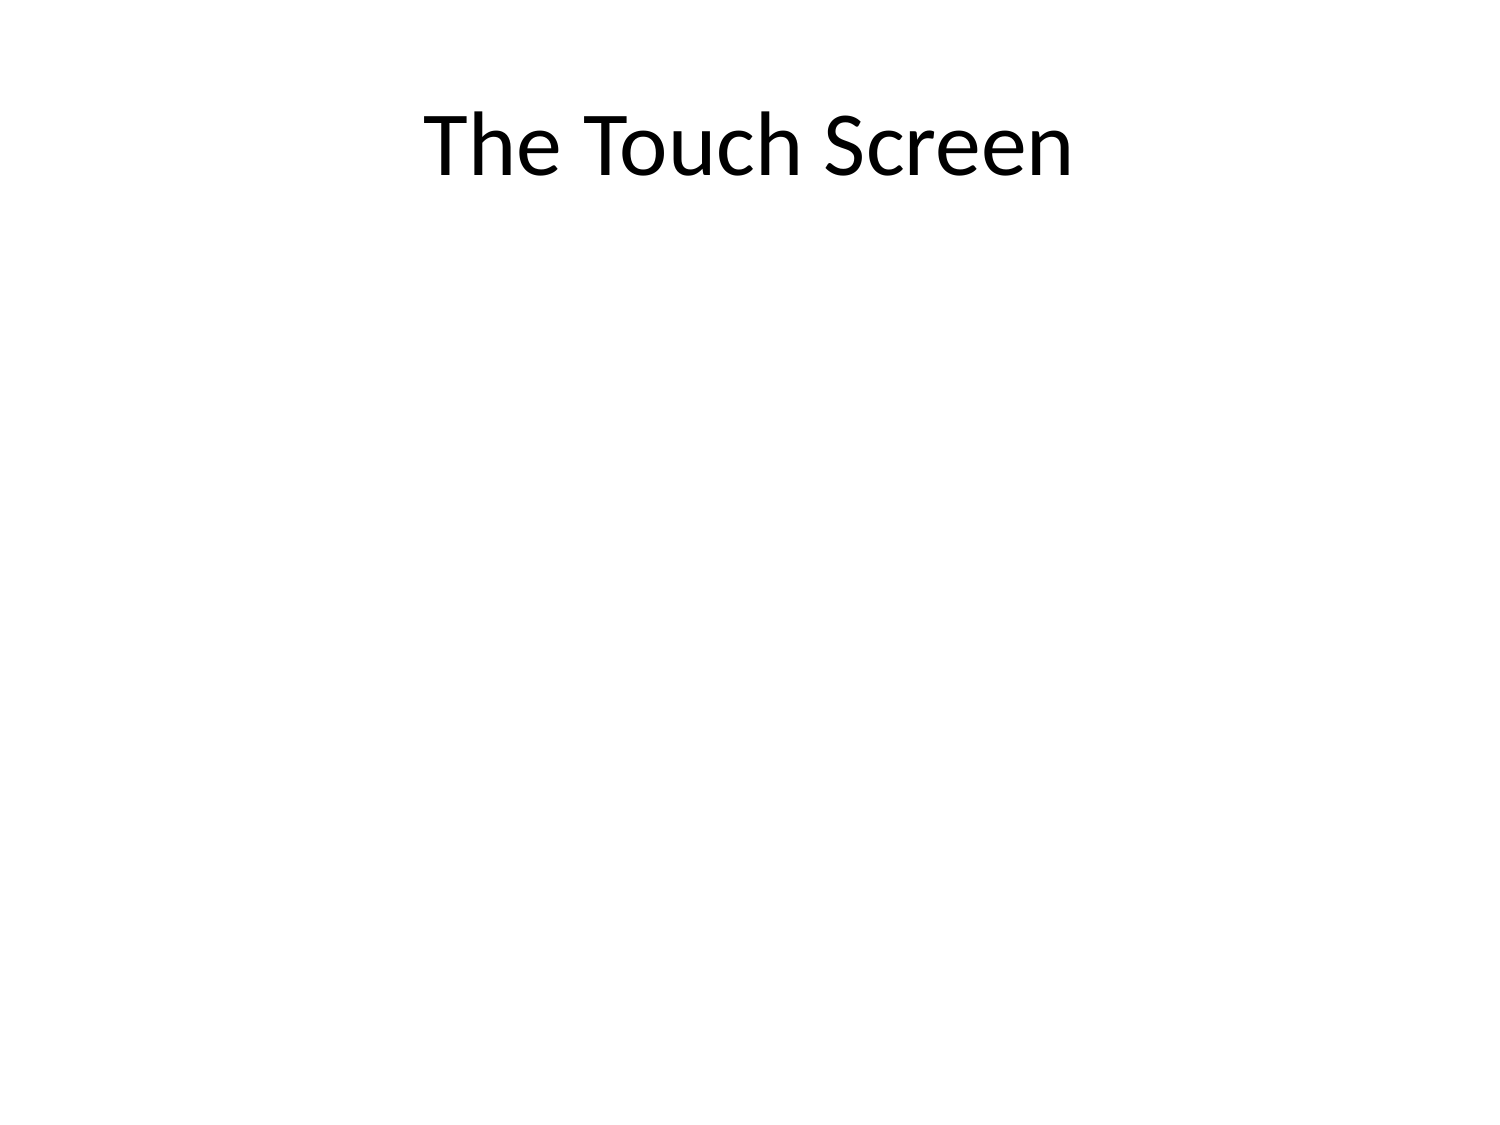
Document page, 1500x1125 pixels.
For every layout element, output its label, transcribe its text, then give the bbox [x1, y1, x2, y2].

title The Touch Screen [75, 45, 1425, 233]
